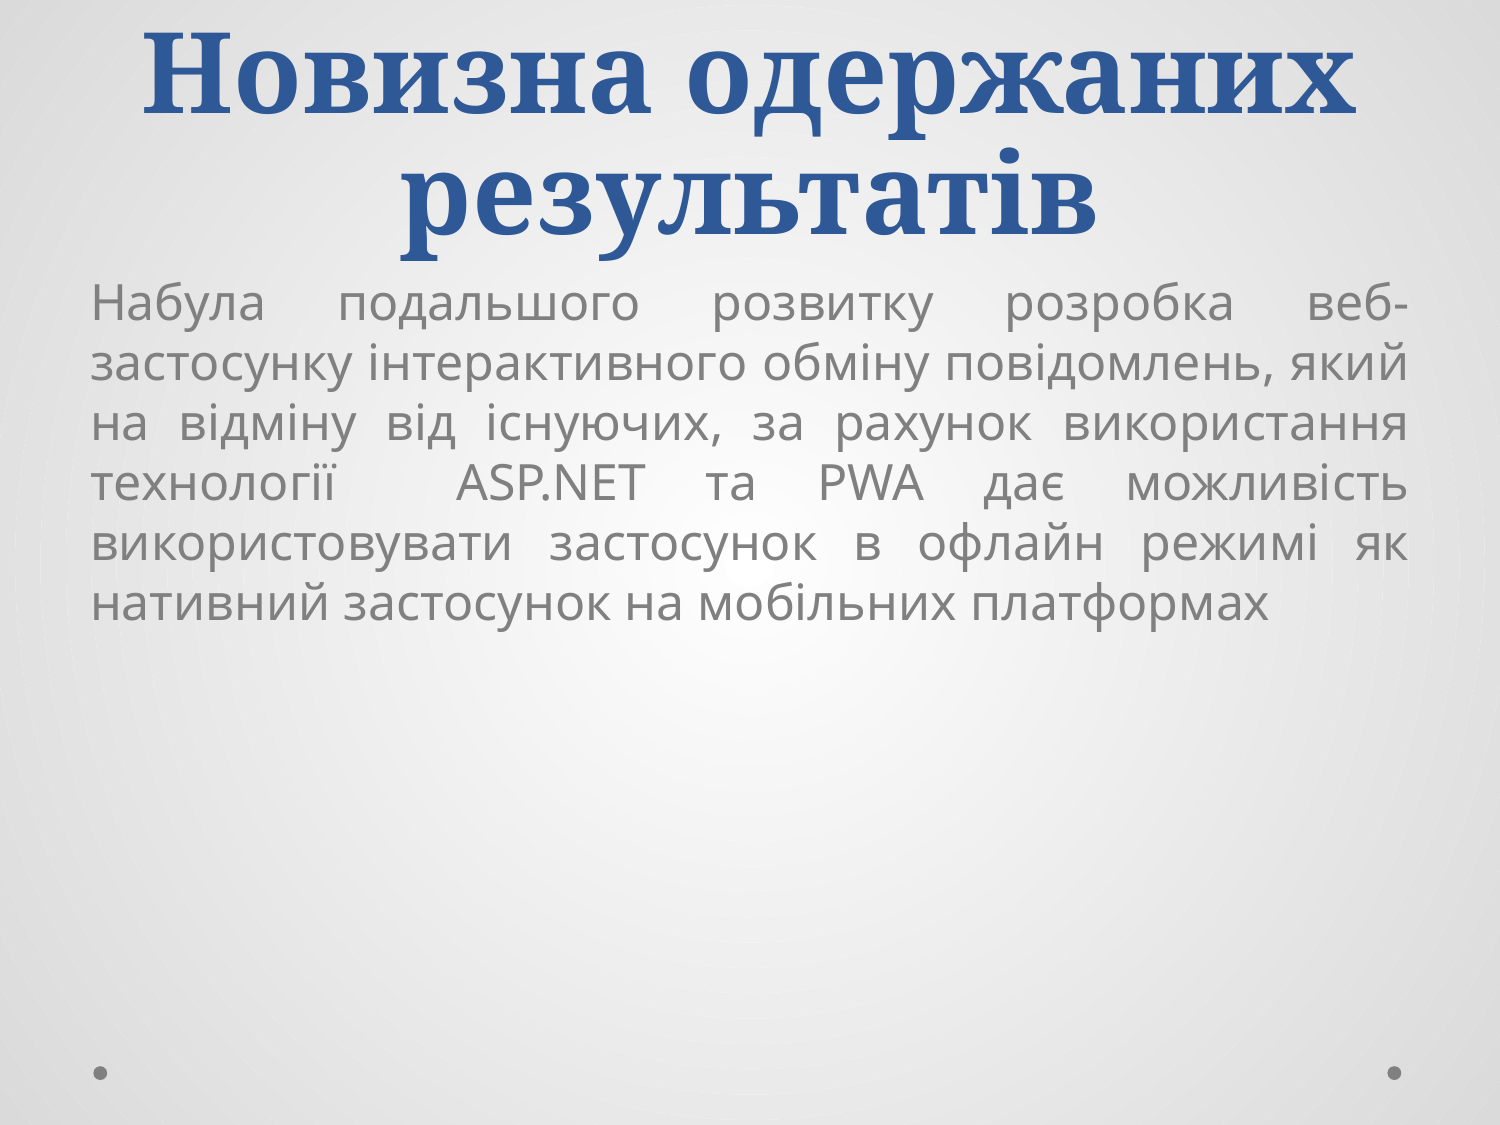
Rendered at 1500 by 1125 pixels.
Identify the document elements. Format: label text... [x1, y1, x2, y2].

list Набула подальшого розвитку розробка веб-застосунку інтерактивного обміну повідомлень, який на відміну від існуючих, за рахунок використання технології ASP.NET та PWA дає можливість використовувати застосунок в офлайн режимі як нативний застосунок на мобільних платформах [75, 262, 1425, 1005]
title Новизна одержаних результатів [0, 2, 1500, 265]
